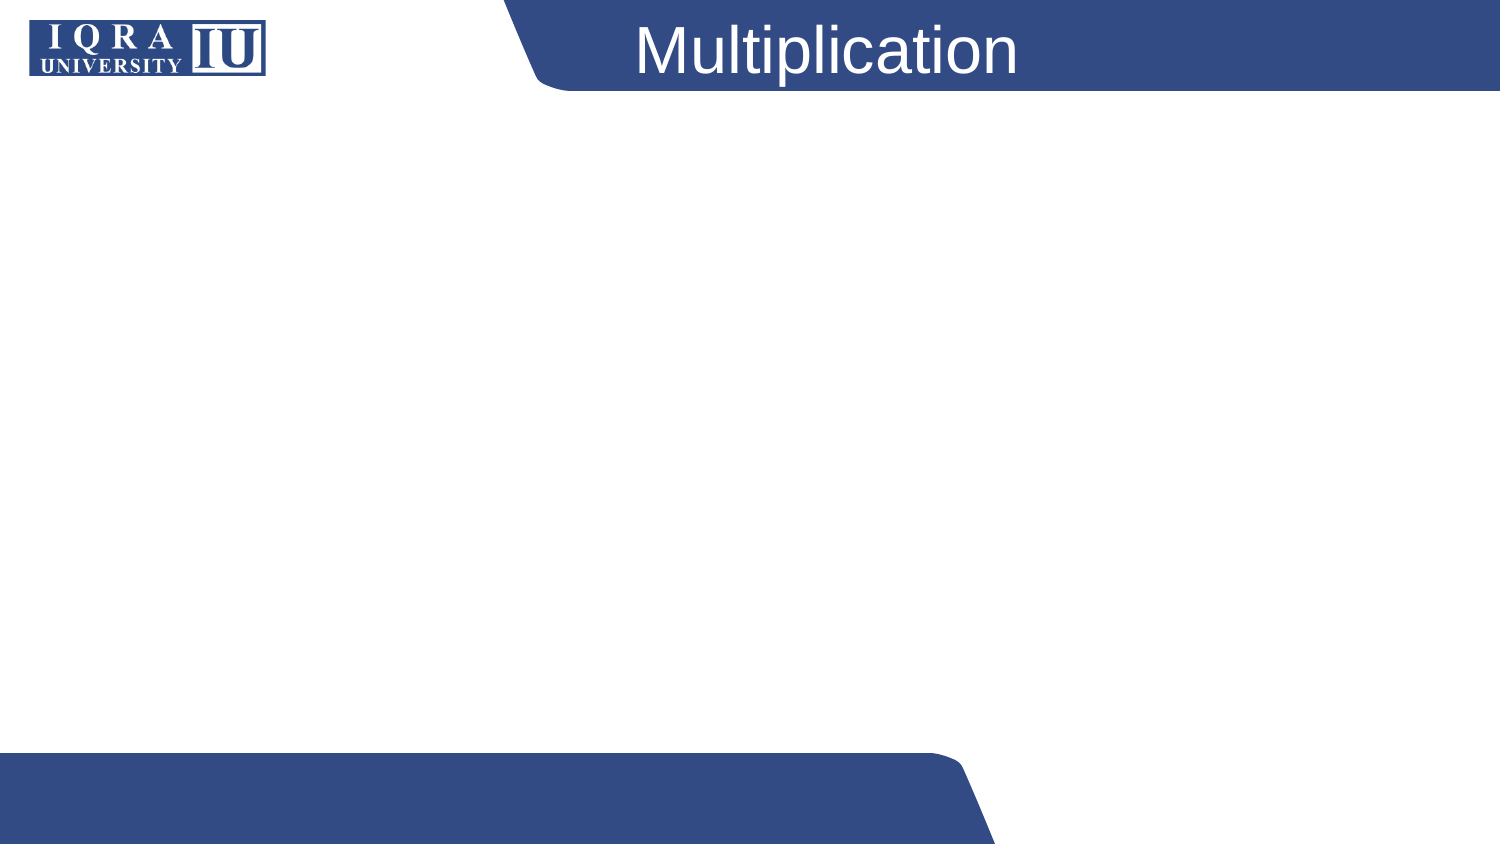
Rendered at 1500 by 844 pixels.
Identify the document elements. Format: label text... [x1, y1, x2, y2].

picture [29, 20, 154, 76]
title Multiplication [154, 0, 1500, 104]
